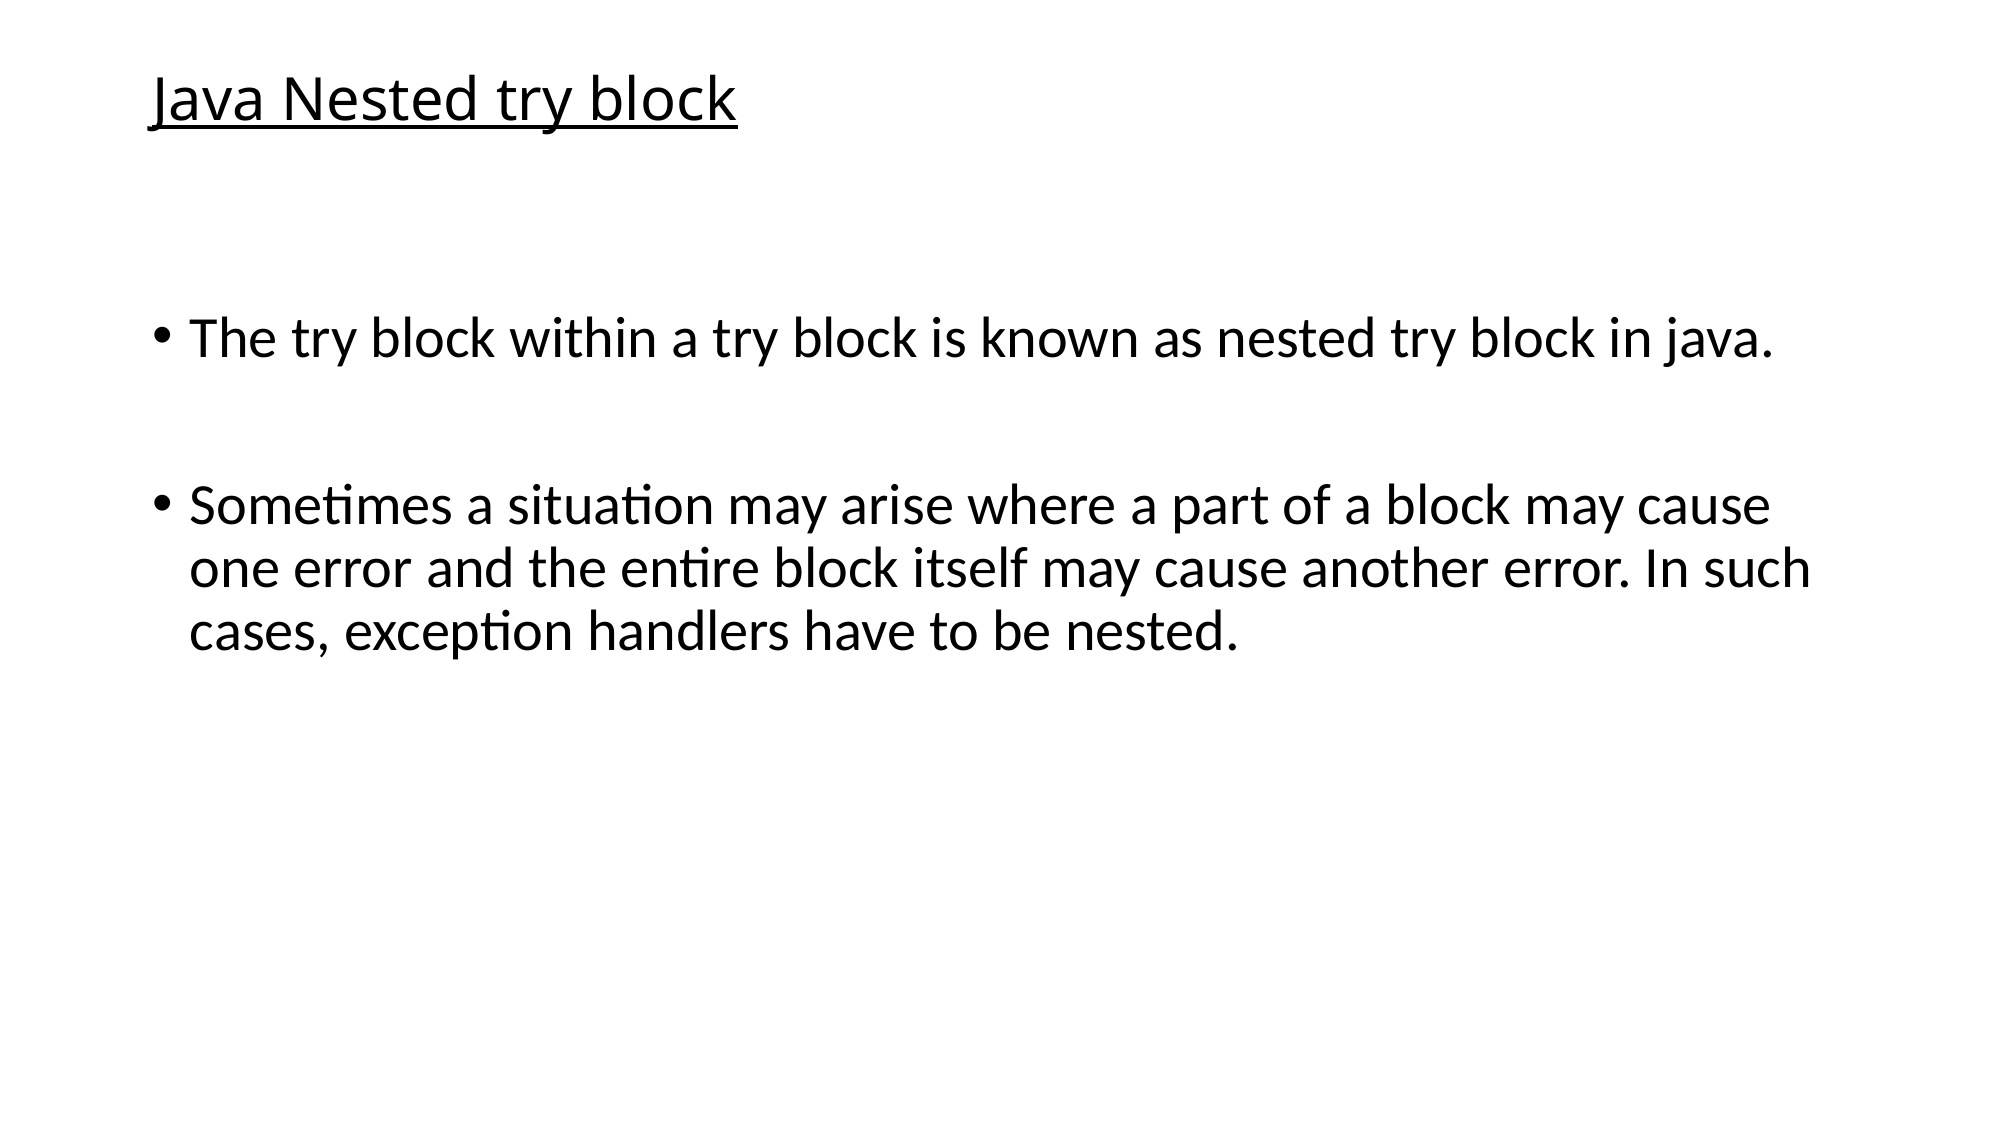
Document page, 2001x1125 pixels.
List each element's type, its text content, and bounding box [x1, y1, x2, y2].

list The try block within a try block is known as nested try block in java. Sometimes a situation may arise where a part of a block may cause one error and the entire block itself may cause another error. In such cases, exception handlers have to be nested. [137, 299, 1863, 1014]
title Java Nested try block [137, 59, 1863, 278]
